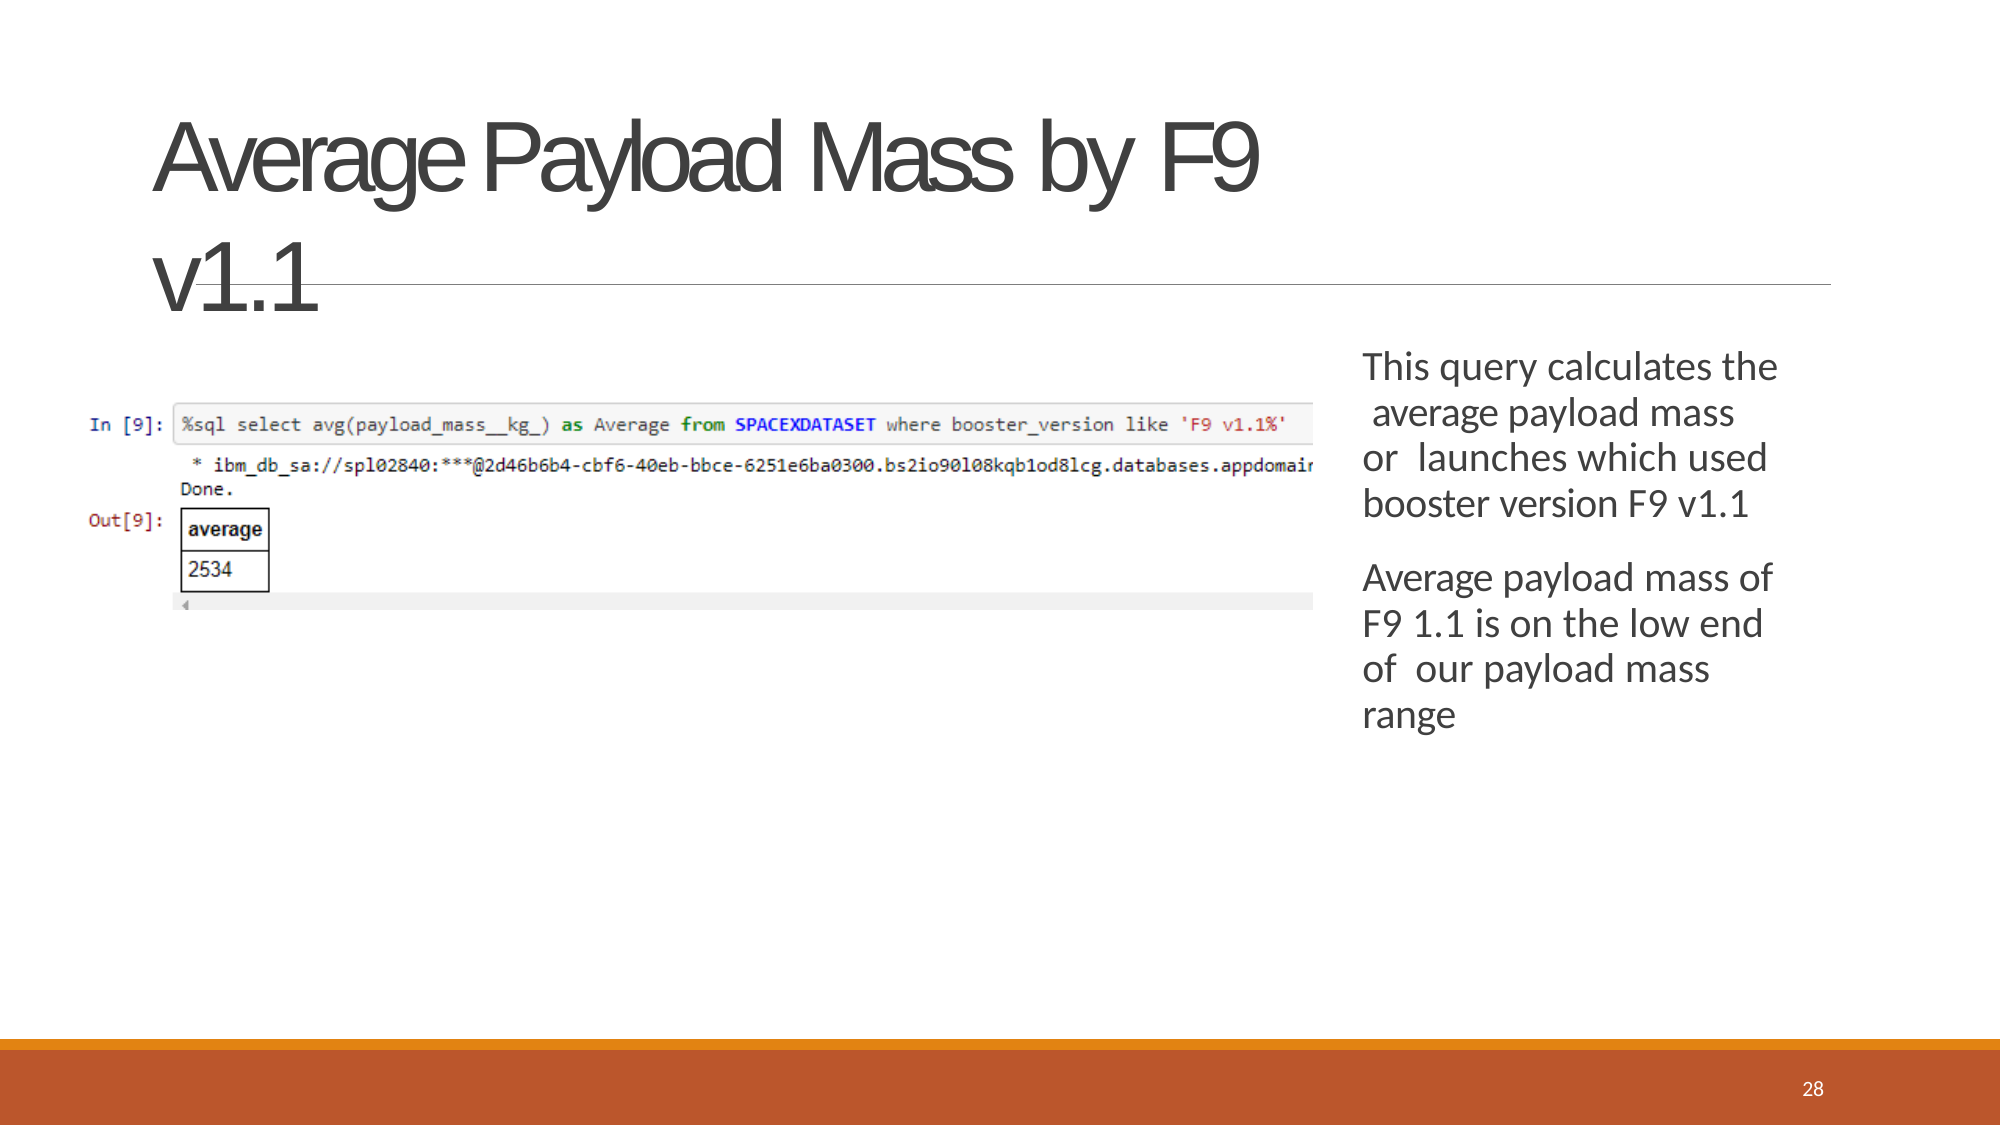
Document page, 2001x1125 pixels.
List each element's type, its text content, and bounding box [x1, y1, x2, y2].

text_box This query calculates the average payload mass or launches which used booster version F9 v1.1 Average payload mass of F9 1.1 is on the low end of our payload mass range [1360, 337, 1807, 738]
title Average Payload Mass by F9 v1.1 [150, 89, 1418, 332]
slide_number 28 [1795, 1077, 1831, 1125]
picture [62, 395, 1313, 610]
